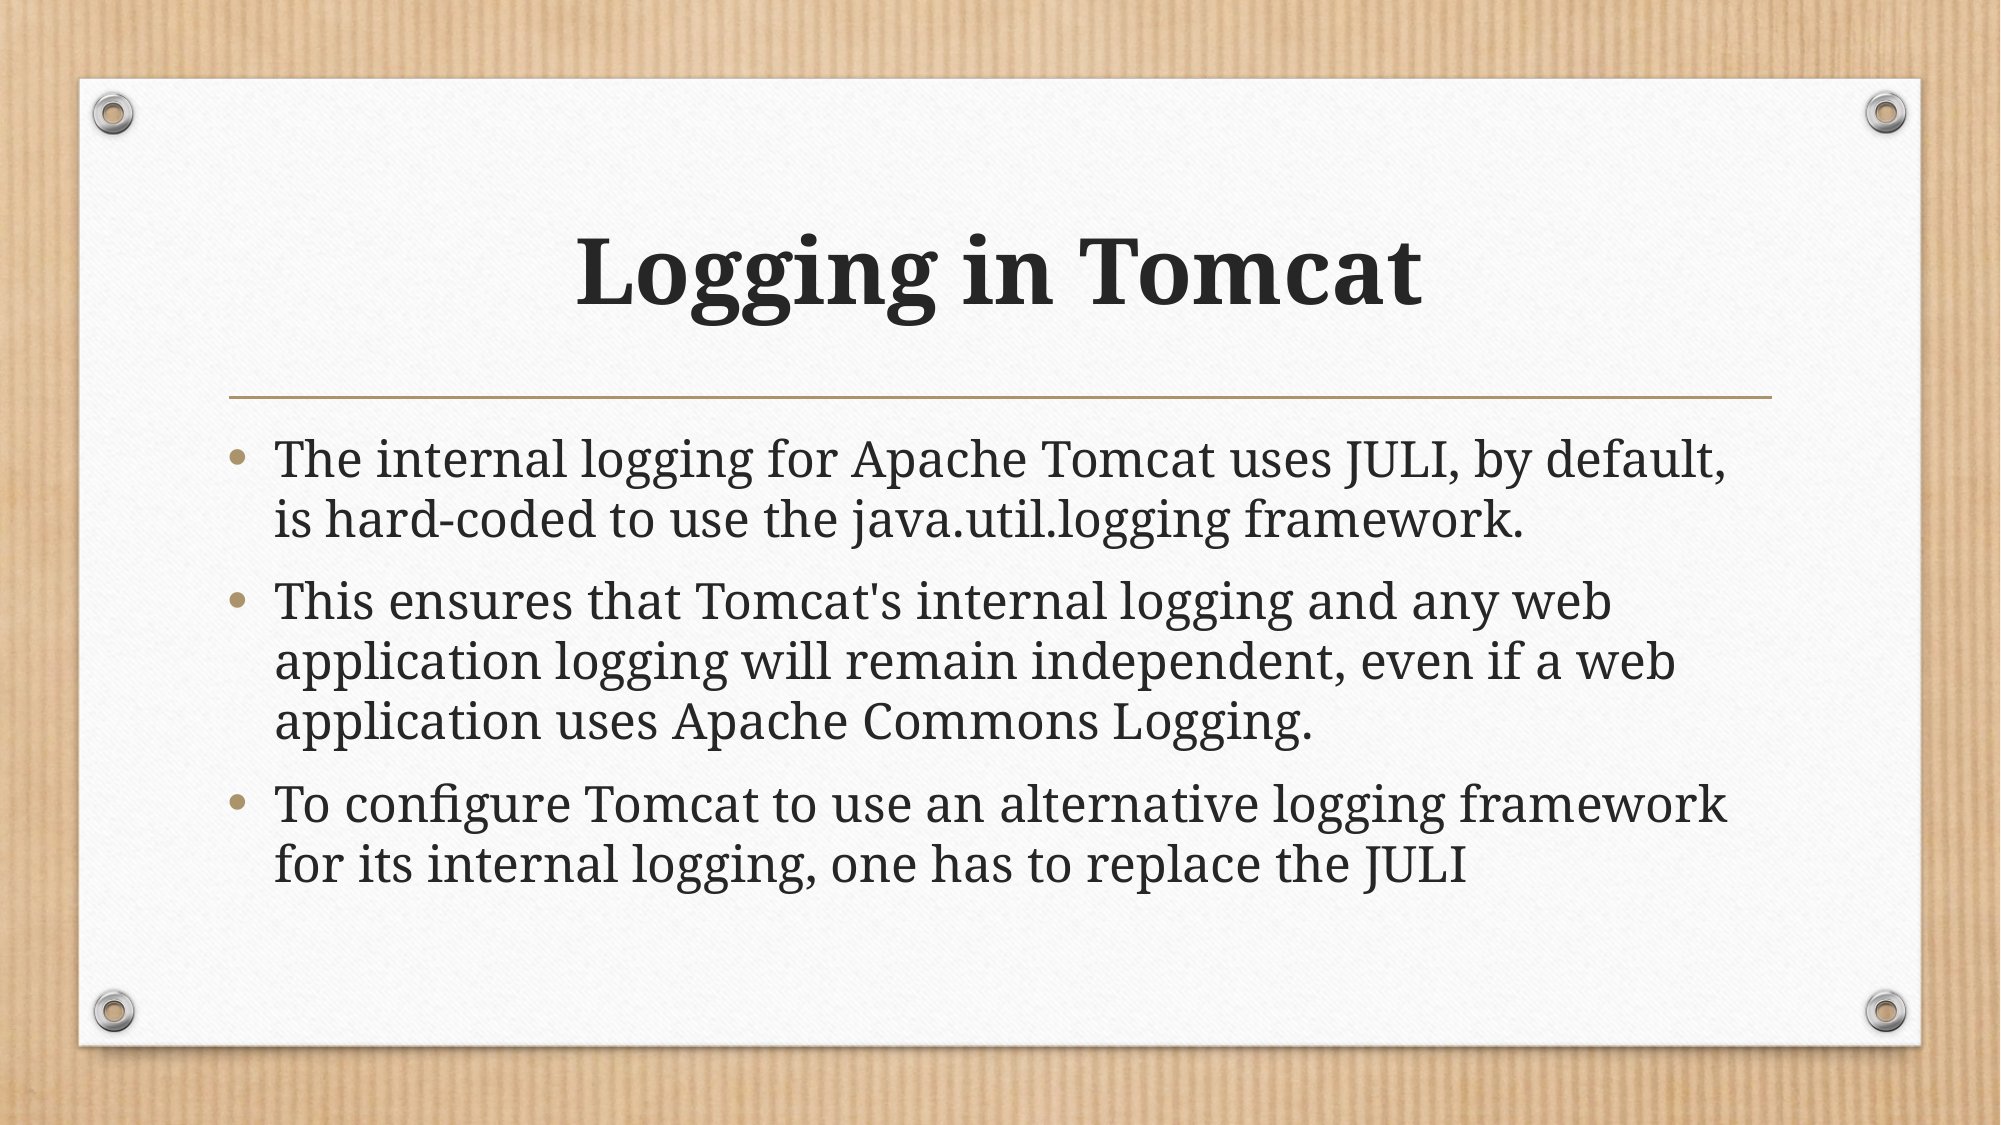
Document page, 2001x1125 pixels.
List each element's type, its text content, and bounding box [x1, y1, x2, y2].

list The internal logging for Apache Tomcat uses JULI, by default, is hard-coded to use the java.util.logging framework. This ensures that Tomcat's internal logging and any web application logging will remain independent, even if a web application uses Apache Commons Logging. To configure Tomcat to use an alternative logging framework for its internal logging, one has to replace the JULI [212, 419, 1788, 964]
picture [0, 0, 2001, 1125]
title Logging in Tomcat [212, 161, 1788, 375]
